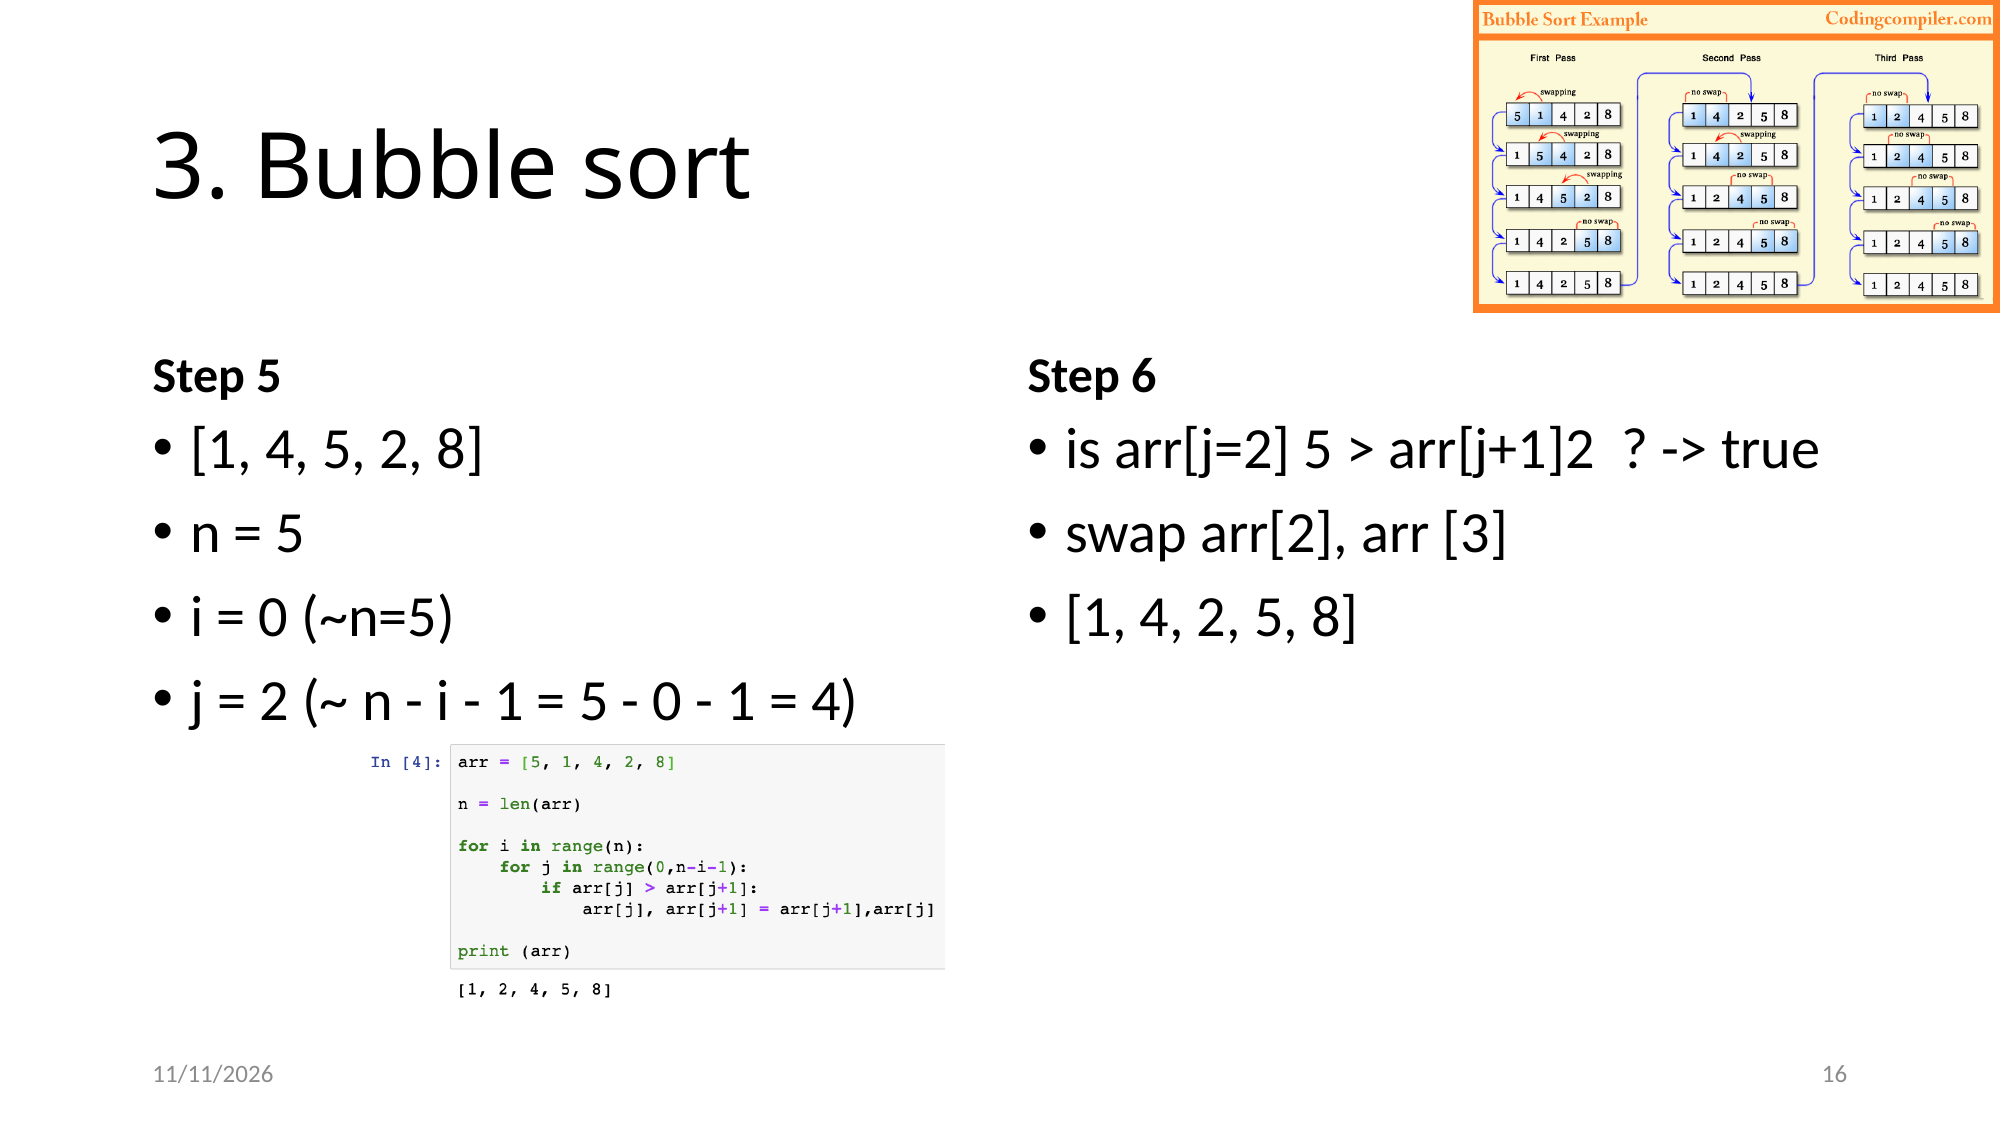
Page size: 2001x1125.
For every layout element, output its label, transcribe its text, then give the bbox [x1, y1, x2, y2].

list Step 5 [137, 275, 984, 410]
slide_number 16 [1412, 1042, 1863, 1103]
list Step 6 [1012, 275, 1863, 410]
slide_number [137, 1042, 588, 1103]
picture [362, 736, 945, 1000]
picture [1473, 0, 2000, 313]
list is arr[j=2] 5 > arr[j+1]2 ? -> true swap arr[2], arr [3] [1, 4, 2, 5, 8] [1012, 410, 1863, 1016]
list [1, 4, 5, 2, 8] n = 5 i = 0 (~n=5) j = 2 (~ n - i - 1 = 5 - 0 - 1 = 4) [137, 410, 984, 1016]
title 3. Bubble sort [137, 59, 1473, 278]
